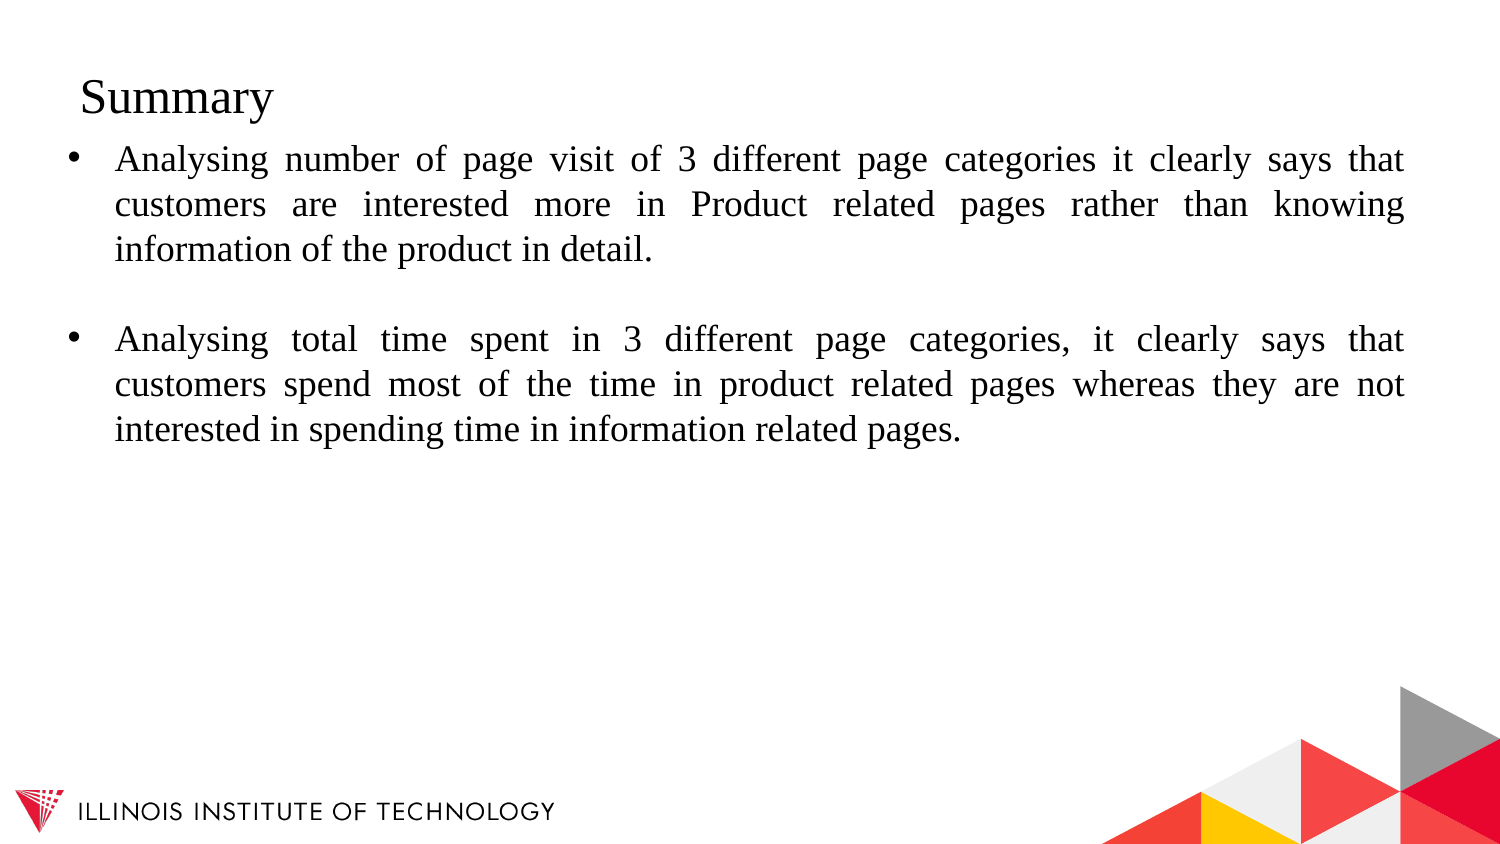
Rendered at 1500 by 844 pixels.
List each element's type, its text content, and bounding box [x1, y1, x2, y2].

text_box Summary [64, 55, 469, 131]
slide_number [1403, 779, 1494, 844]
text_box Analysing number of page visit of 3 different page categories it clearly says that customers are interested more in Product related pages rather than knowing information of the product in detail. Analysing total time spent in 3 different page categories, it clearly says that customers spend most of the time in product related pages whereas they are not interested in spending time in information related pages. [52, 126, 1422, 457]
picture [15, 790, 554, 833]
